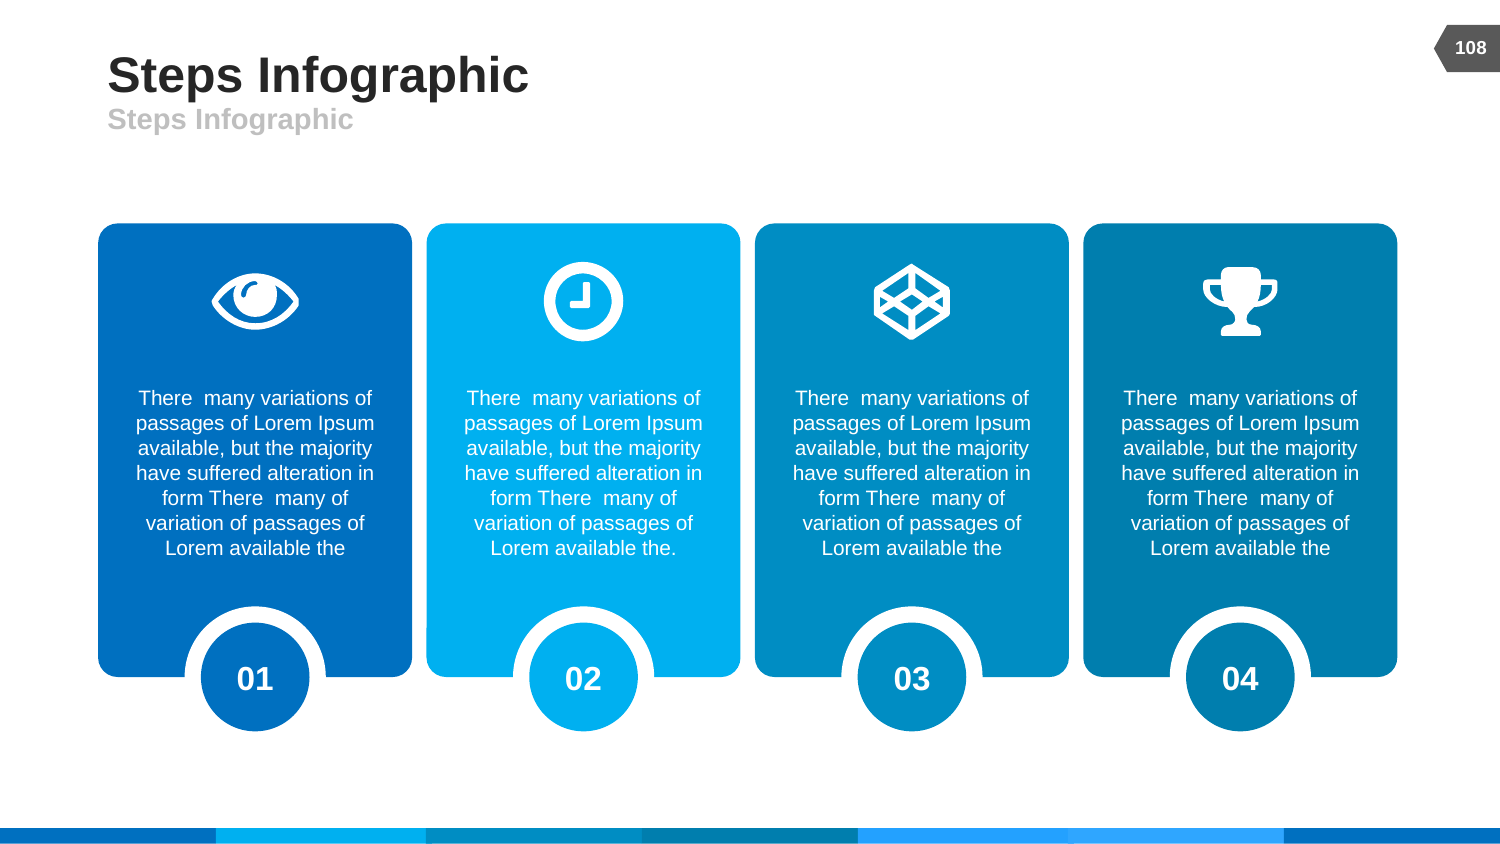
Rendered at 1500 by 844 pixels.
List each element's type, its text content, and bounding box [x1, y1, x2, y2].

title Steps Infographic [107, 43, 1033, 102]
text_box There many variations of passages of Lorem Ipsum available, but the majority have suffered alteration in form There many of variation of passages of Lorem available the [783, 384, 1041, 589]
list Steps Infographic [107, 101, 783, 135]
text_box [752, 221, 1071, 680]
text_box There many variations of passages of Lorem Ipsum available, but the majority have suffered alteration in form There many of variation of passages of Lorem available the [126, 384, 385, 589]
slide_number 108 [1439, 24, 1500, 70]
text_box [841, 606, 983, 748]
text_box [873, 263, 950, 340]
text_box [543, 261, 624, 342]
text_box [211, 273, 299, 330]
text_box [184, 606, 327, 748]
text_box There many variations of passages of Lorem Ipsum available, but the majority have suffered alteration in form There many of variation of passages of Lorem available the [1111, 384, 1370, 589]
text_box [512, 606, 655, 748]
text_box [1169, 606, 1312, 748]
text_box [1081, 221, 1400, 680]
text_box There many variations of passages of Lorem Ipsum available, but the majority have suffered alteration in form There many of variation of passages of Lorem available the. [454, 384, 713, 589]
text_box [95, 221, 415, 680]
text_box [424, 221, 743, 680]
text_box [1203, 267, 1278, 336]
